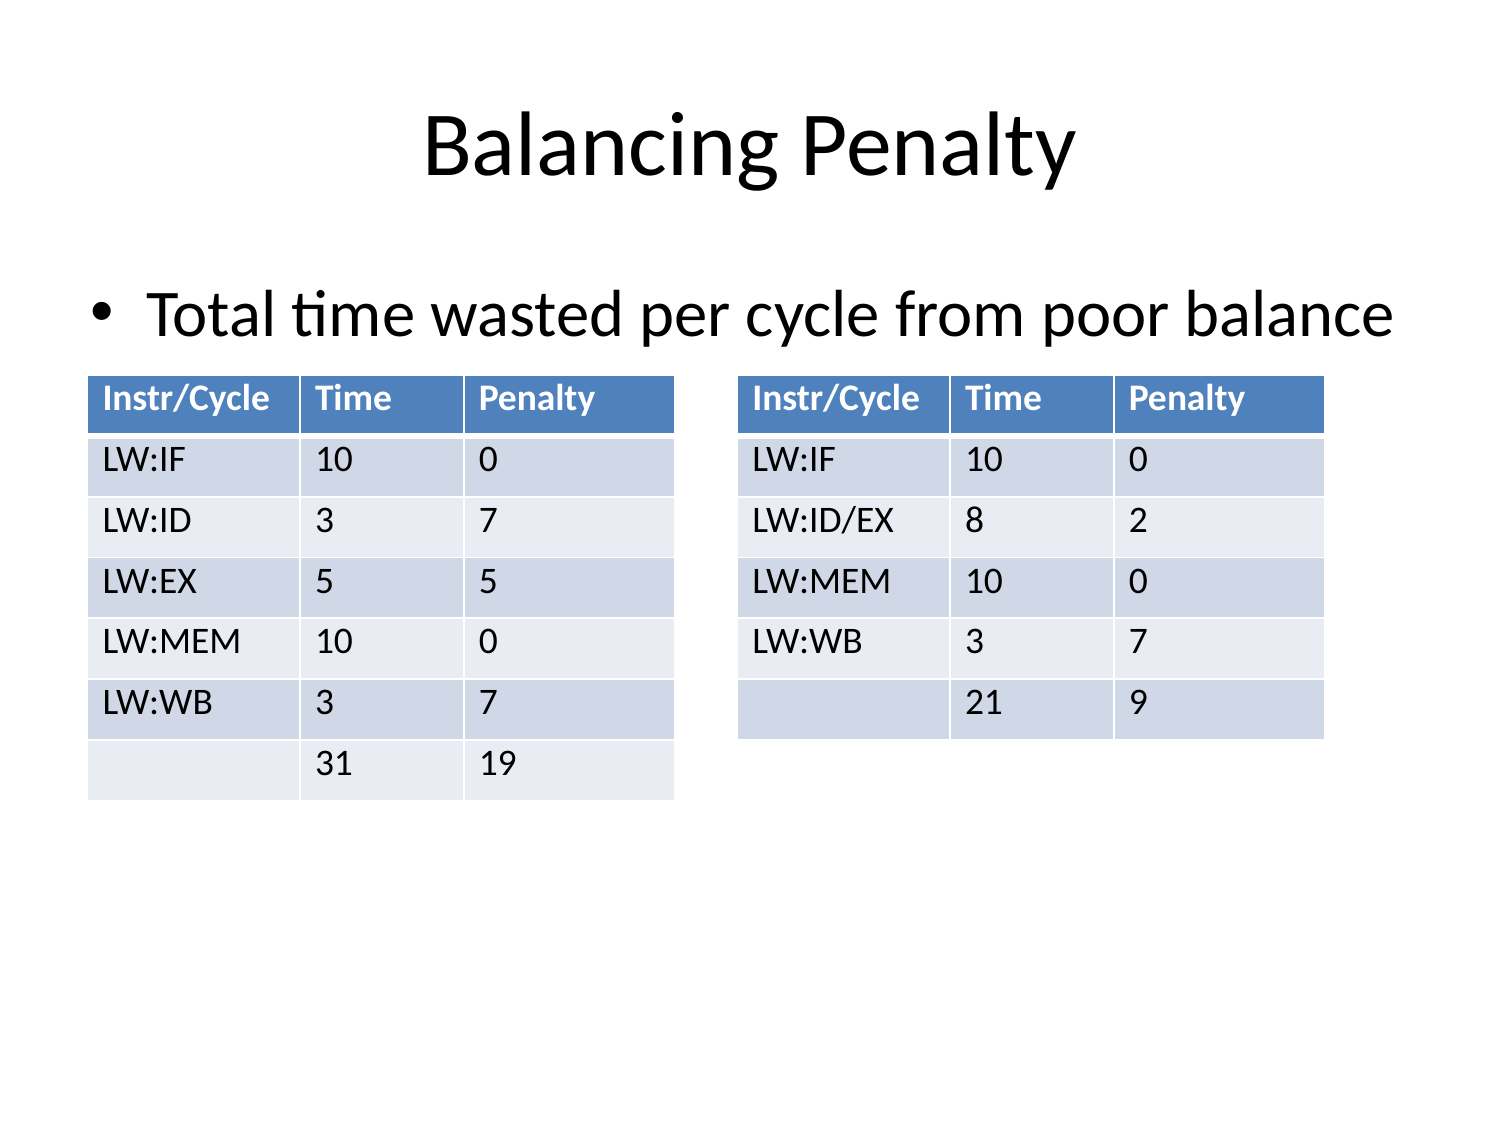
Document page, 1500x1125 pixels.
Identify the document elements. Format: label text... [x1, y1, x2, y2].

table_cell 7 [1115, 619, 1324, 678]
table_cell 31 [301, 741, 463, 800]
table_cell [738, 680, 949, 739]
table_cell 7 [465, 498, 674, 557]
table_cell 0 [1115, 558, 1324, 617]
table_cell 0 [465, 439, 674, 496]
table_header Time [951, 376, 1113, 433]
table_cell LW:WB [88, 680, 299, 739]
table_cell 5 [465, 558, 674, 617]
table_cell LW:WB [738, 619, 949, 678]
table_cell 10 [951, 558, 1113, 617]
table_cell 8 [951, 498, 1113, 557]
table_cell 10 [301, 439, 463, 496]
table_cell LW:MEM [738, 558, 949, 617]
table_header Penalty [1115, 376, 1324, 433]
table_cell 0 [465, 619, 674, 678]
table_cell [88, 741, 299, 800]
table_cell 7 [465, 680, 674, 739]
table_cell 3 [301, 498, 463, 557]
table_cell 3 [301, 680, 463, 739]
table_cell LW:ID [88, 498, 299, 557]
table_cell 19 [465, 741, 674, 800]
table_cell 0 [1115, 439, 1324, 496]
table_cell 10 [951, 439, 1113, 496]
table_cell LW:ID/EX [738, 498, 949, 557]
table_cell 9 [1115, 680, 1324, 739]
table_cell LW:IF [88, 439, 299, 496]
table_header Time [301, 376, 463, 433]
table_cell 10 [301, 619, 463, 678]
table_cell 2 [1115, 498, 1324, 557]
table_cell LW:EX [88, 558, 299, 617]
table_cell LW:MEM [88, 619, 299, 678]
table_header Penalty [465, 376, 674, 433]
list Total time wasted per cycle from poor balance [75, 262, 1425, 1005]
table_header Instr/Cycle [88, 376, 299, 433]
table_header Instr/Cycle [738, 376, 949, 433]
table_cell 21 [951, 680, 1113, 739]
table_cell 5 [301, 558, 463, 617]
title Balancing Penalty [75, 45, 1425, 233]
table_cell LW:IF [738, 439, 949, 496]
table_cell 3 [951, 619, 1113, 678]
